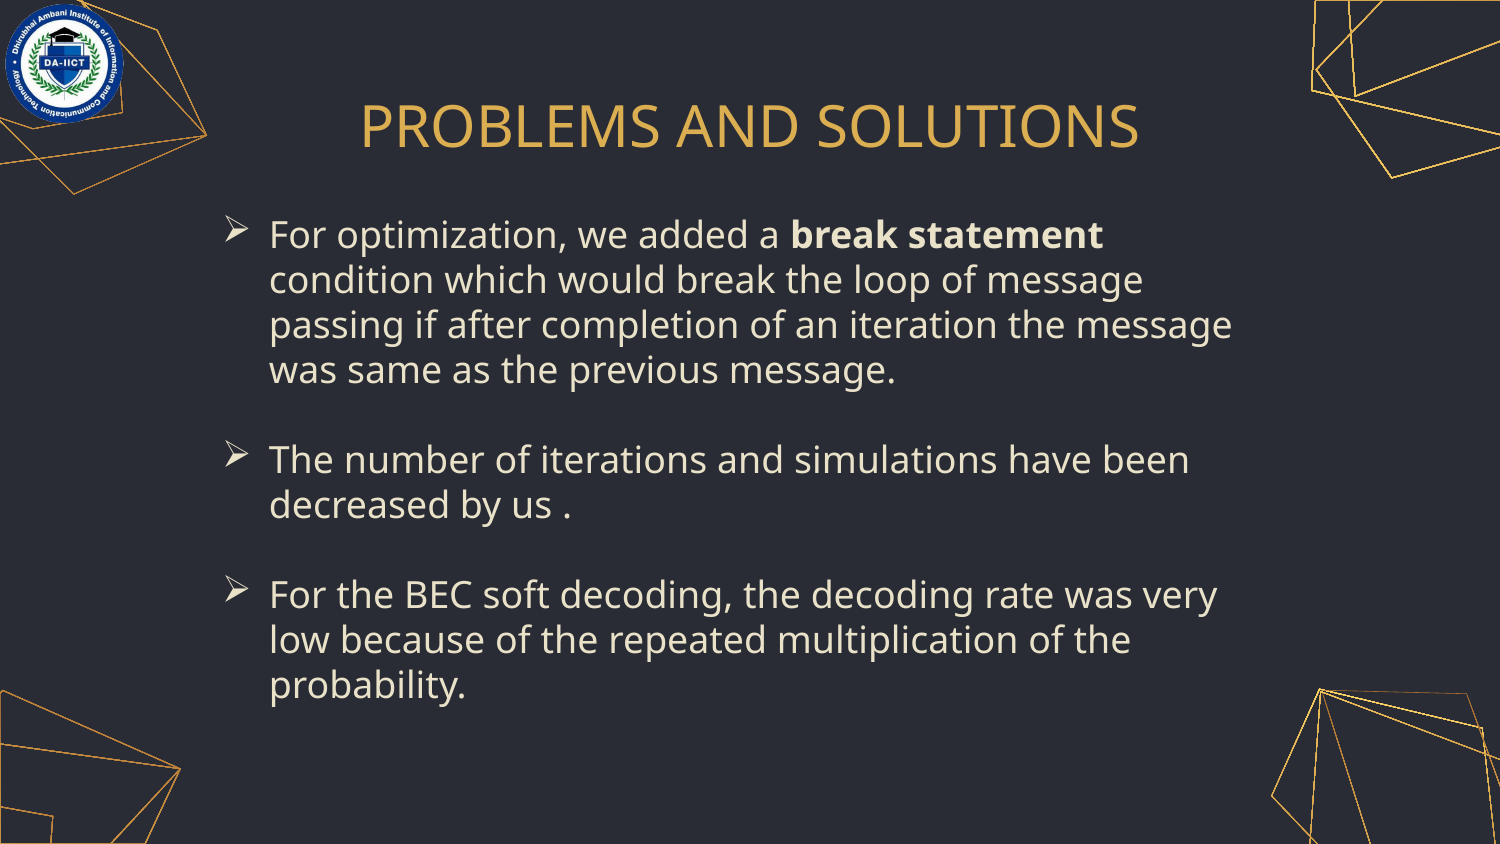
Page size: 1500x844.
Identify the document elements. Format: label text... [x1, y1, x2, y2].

picture [0, 0, 129, 125]
title PROBLEMS AND SOLUTIONS [327, 88, 1173, 160]
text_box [0, 0, 208, 249]
text_box For optimization, we added a break statement condition which would break the loop of message passing if after completion of an iteration the message was same as the previous message. The number of iterations and simulations have been decreased by us . For the BEC soft decoding, the decoding rate was very low because of the repeated multiplication of the probability. [207, 204, 1283, 714]
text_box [1221, 624, 1500, 844]
